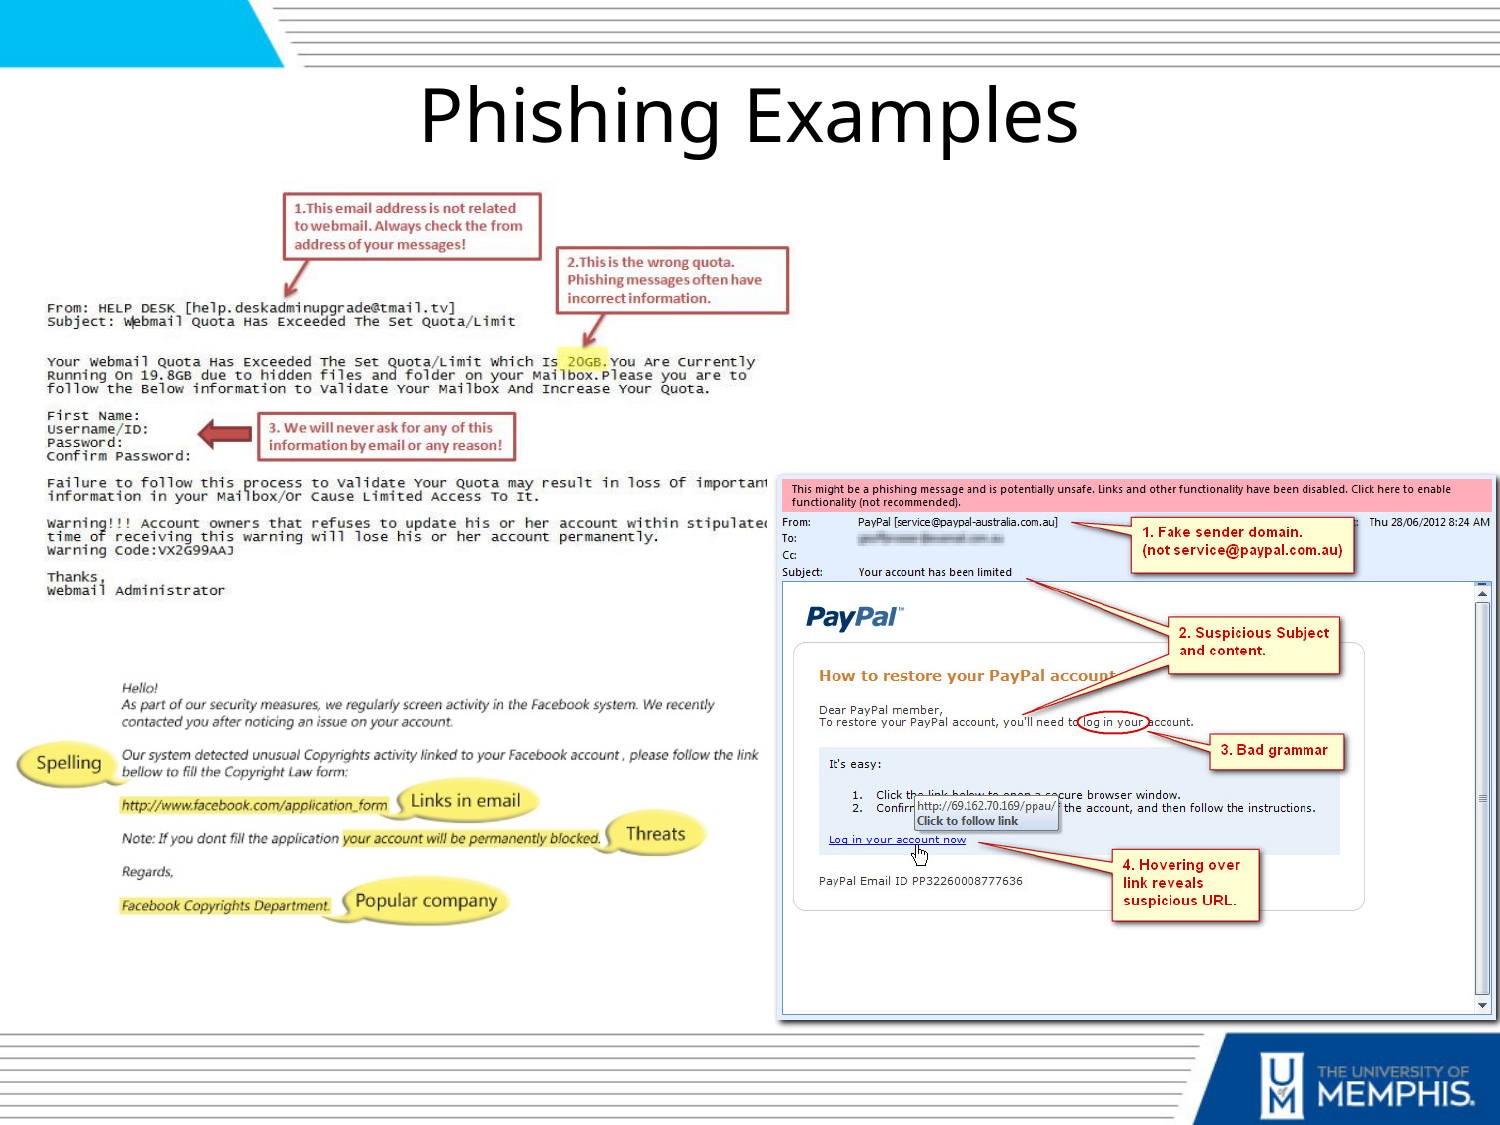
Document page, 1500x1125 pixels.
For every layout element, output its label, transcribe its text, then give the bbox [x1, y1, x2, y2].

title Phishing Examples [75, 44, 1425, 181]
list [767, 464, 1500, 1031]
picture [0, 0, 1500, 1125]
